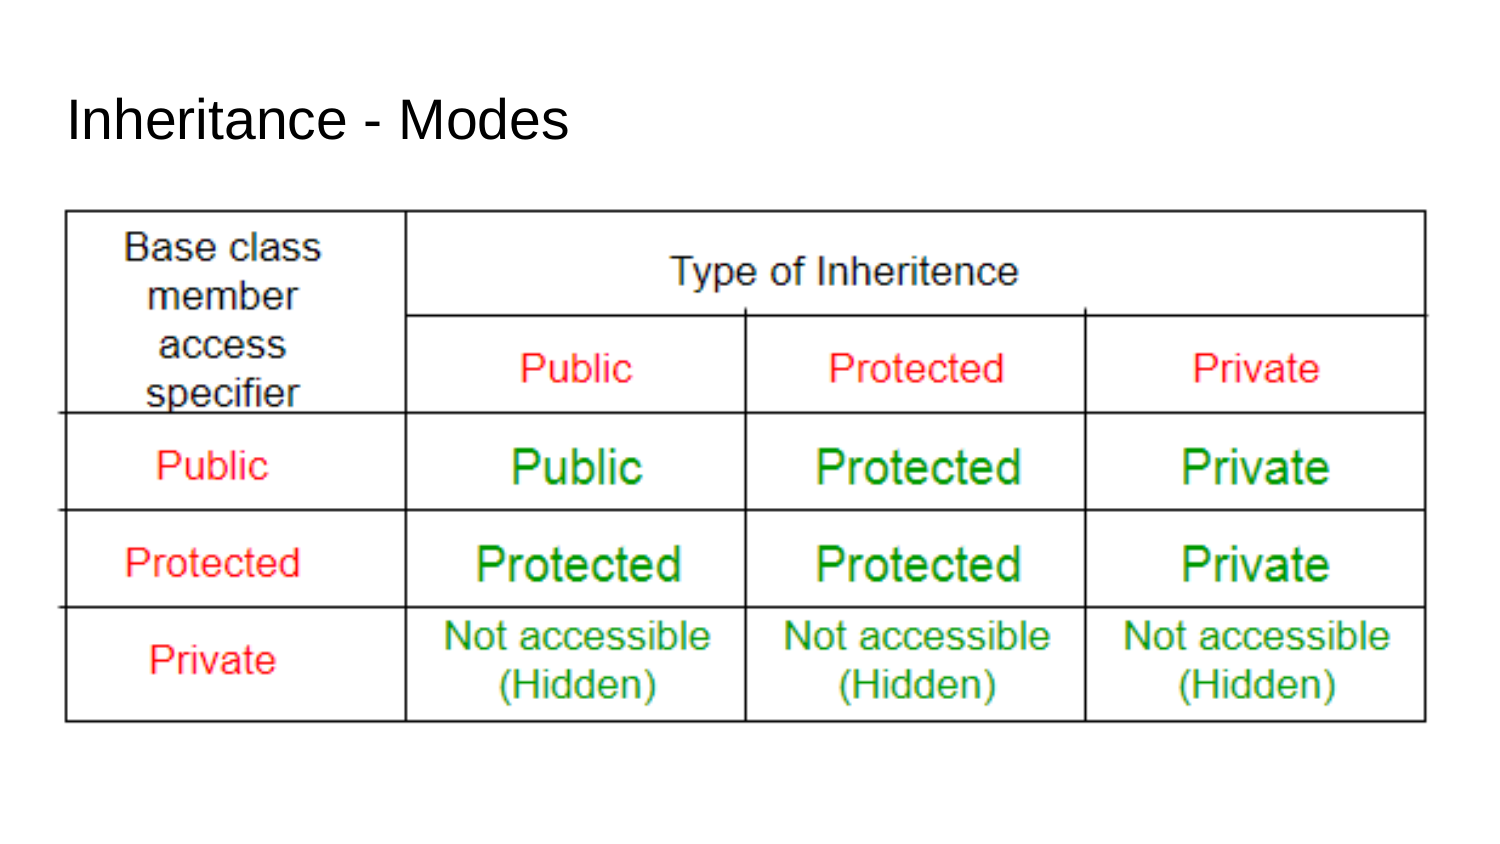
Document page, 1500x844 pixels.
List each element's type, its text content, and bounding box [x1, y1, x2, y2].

picture [50, 196, 1450, 751]
title Inheritance - Modes [51, 72, 1449, 167]
